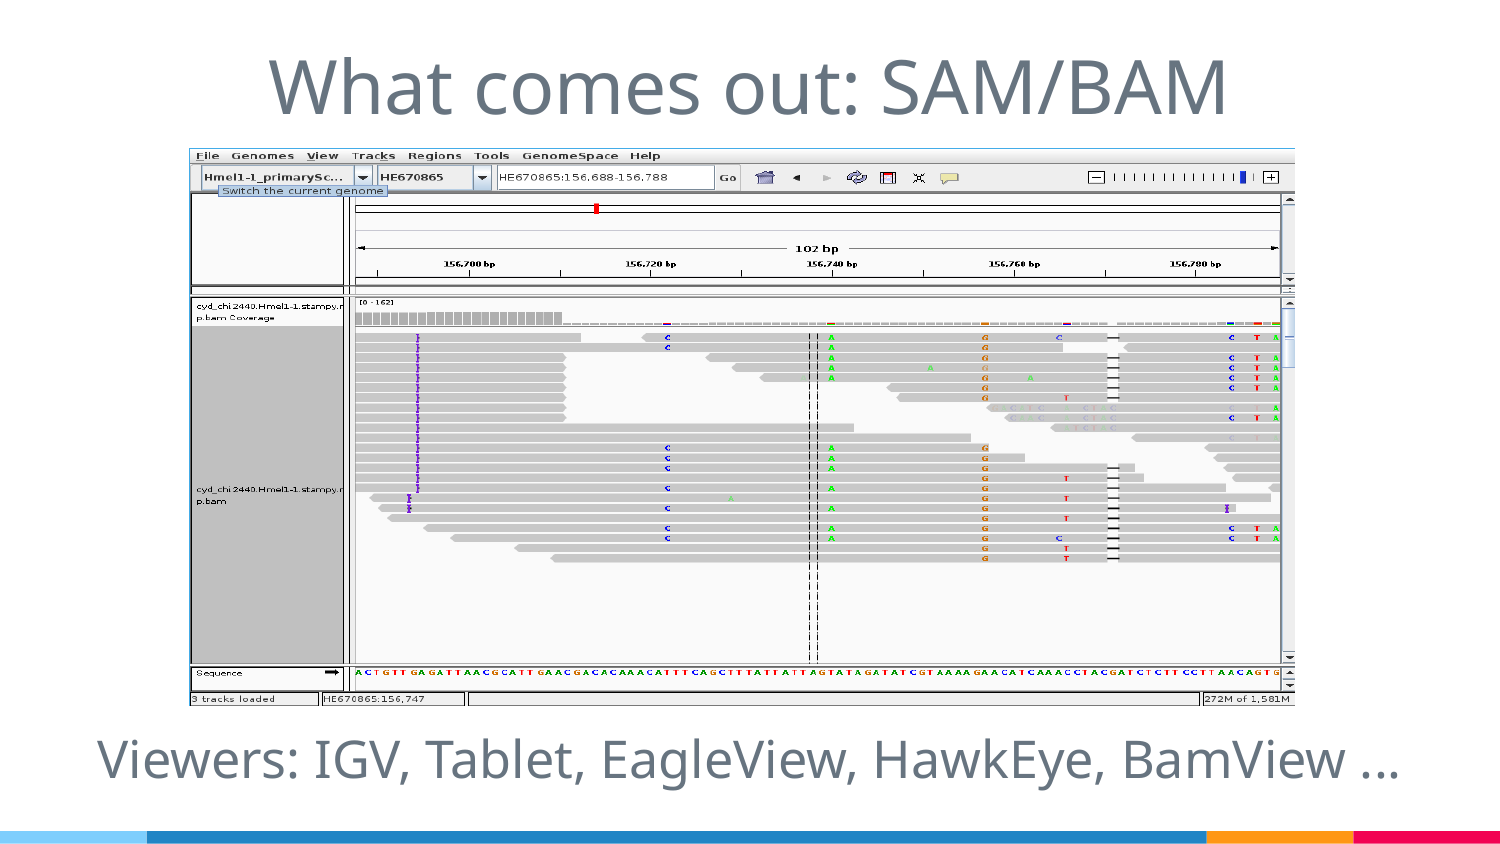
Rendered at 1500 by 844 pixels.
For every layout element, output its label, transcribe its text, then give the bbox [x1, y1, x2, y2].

list Viewers: IGV, Tablet, EagleView, HawkEye, BamView ... [75, 719, 1425, 796]
picture [188, 148, 1295, 707]
title What comes out: SAM/BAM [75, 33, 1425, 175]
